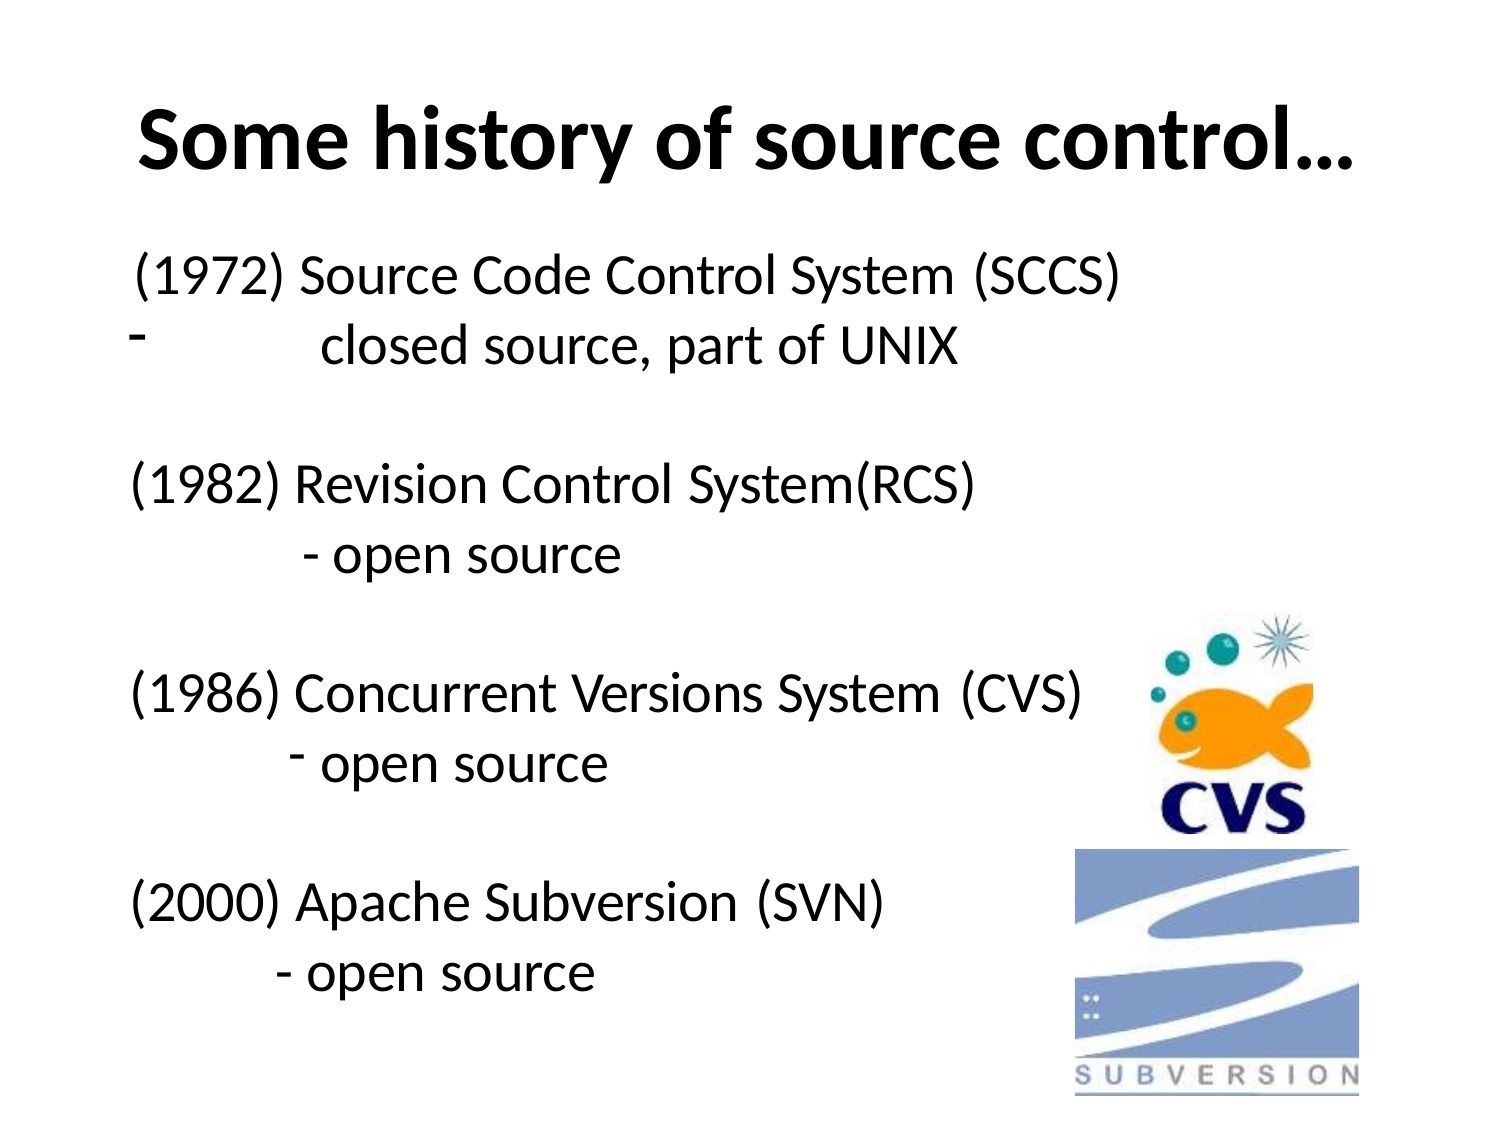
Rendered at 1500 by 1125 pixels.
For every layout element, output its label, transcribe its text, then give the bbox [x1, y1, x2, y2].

text_box [1150, 613, 1314, 834]
text_box [1074, 849, 1360, 1096]
title Some history of source control… [135, 75, 1365, 266]
text_box (1972) Source Code Control System (SCCS) closed source, part of UNIX (1982) Revision Control System(RCS) - open source (1986) Concurrent Versions System (CVS) open source (2000) Apache Subversion (SVN) - open source [127, 234, 1129, 1003]
